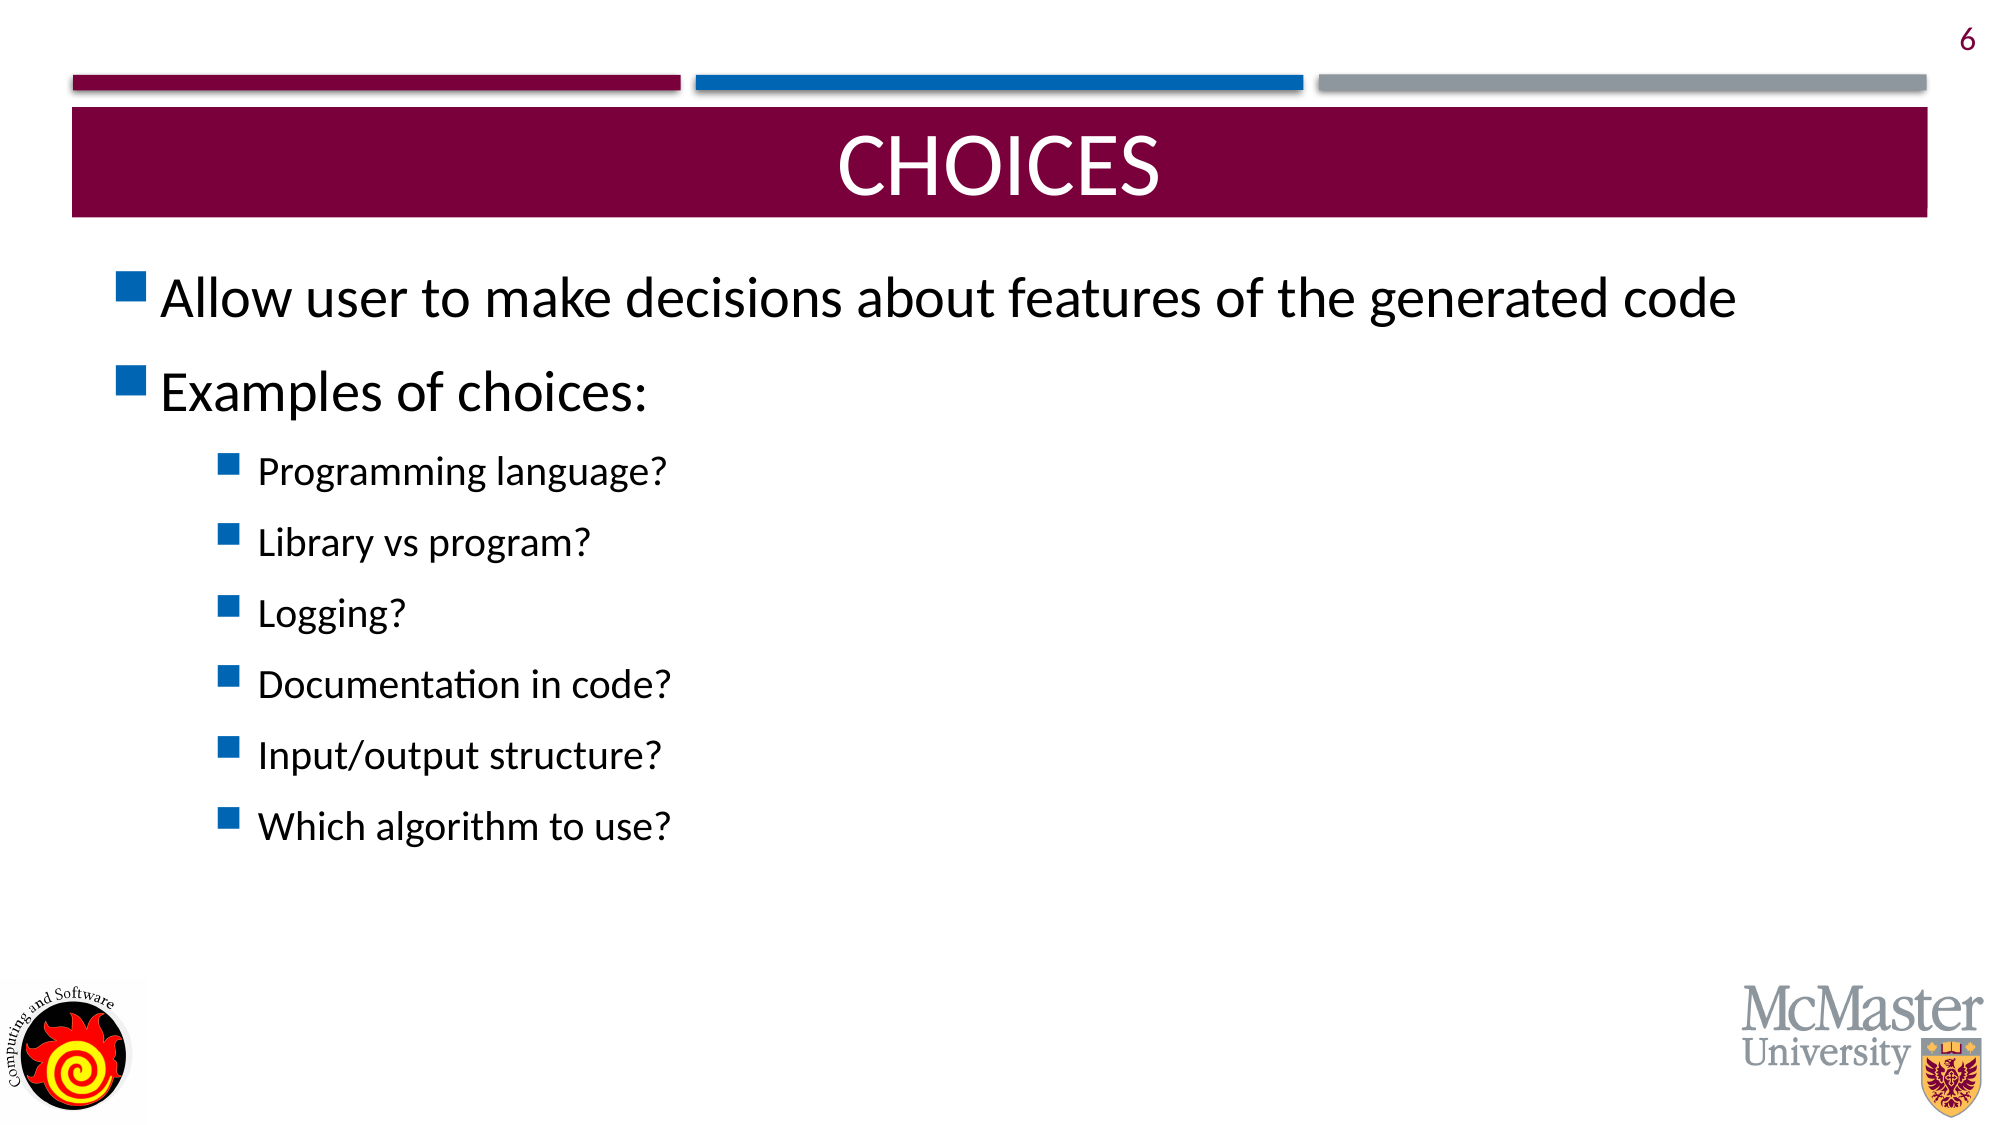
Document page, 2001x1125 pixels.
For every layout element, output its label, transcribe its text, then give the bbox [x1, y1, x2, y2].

picture [0, 978, 147, 1125]
title Choices [72, 107, 1928, 222]
picture [1740, 978, 1991, 1125]
list Allow user to make decisions about features of the generated code Examples of choices: Programming language? Library vs program? Logging? Documentation in code? Input/output structure? Which algorithm to use? [95, 251, 1905, 962]
slide_number 5 [1904, 9, 1991, 70]
